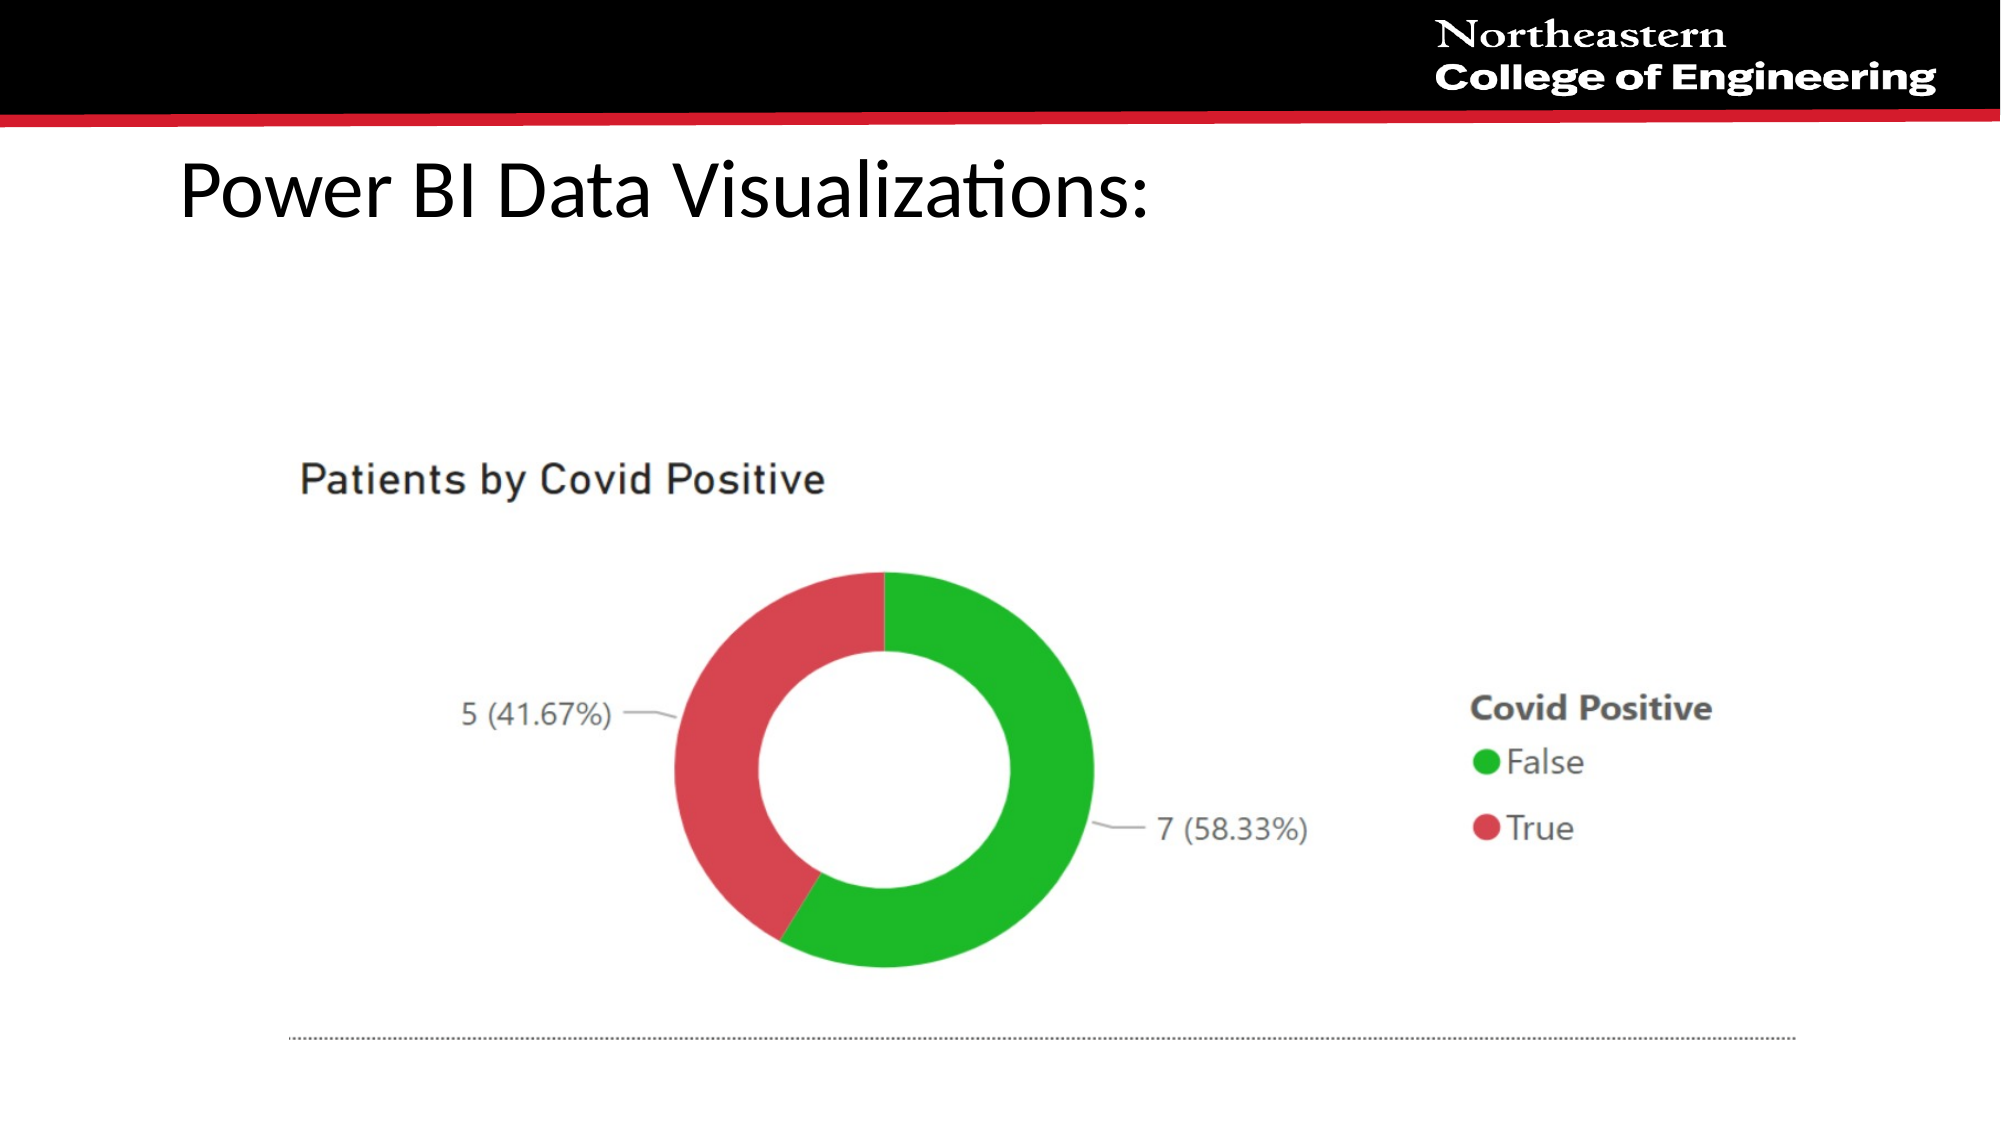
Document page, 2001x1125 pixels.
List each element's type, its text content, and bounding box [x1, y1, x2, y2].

picture [1413, 11, 1978, 121]
title Power BI Data Visualizations: [14, 126, 1863, 256]
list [289, 429, 1796, 1040]
